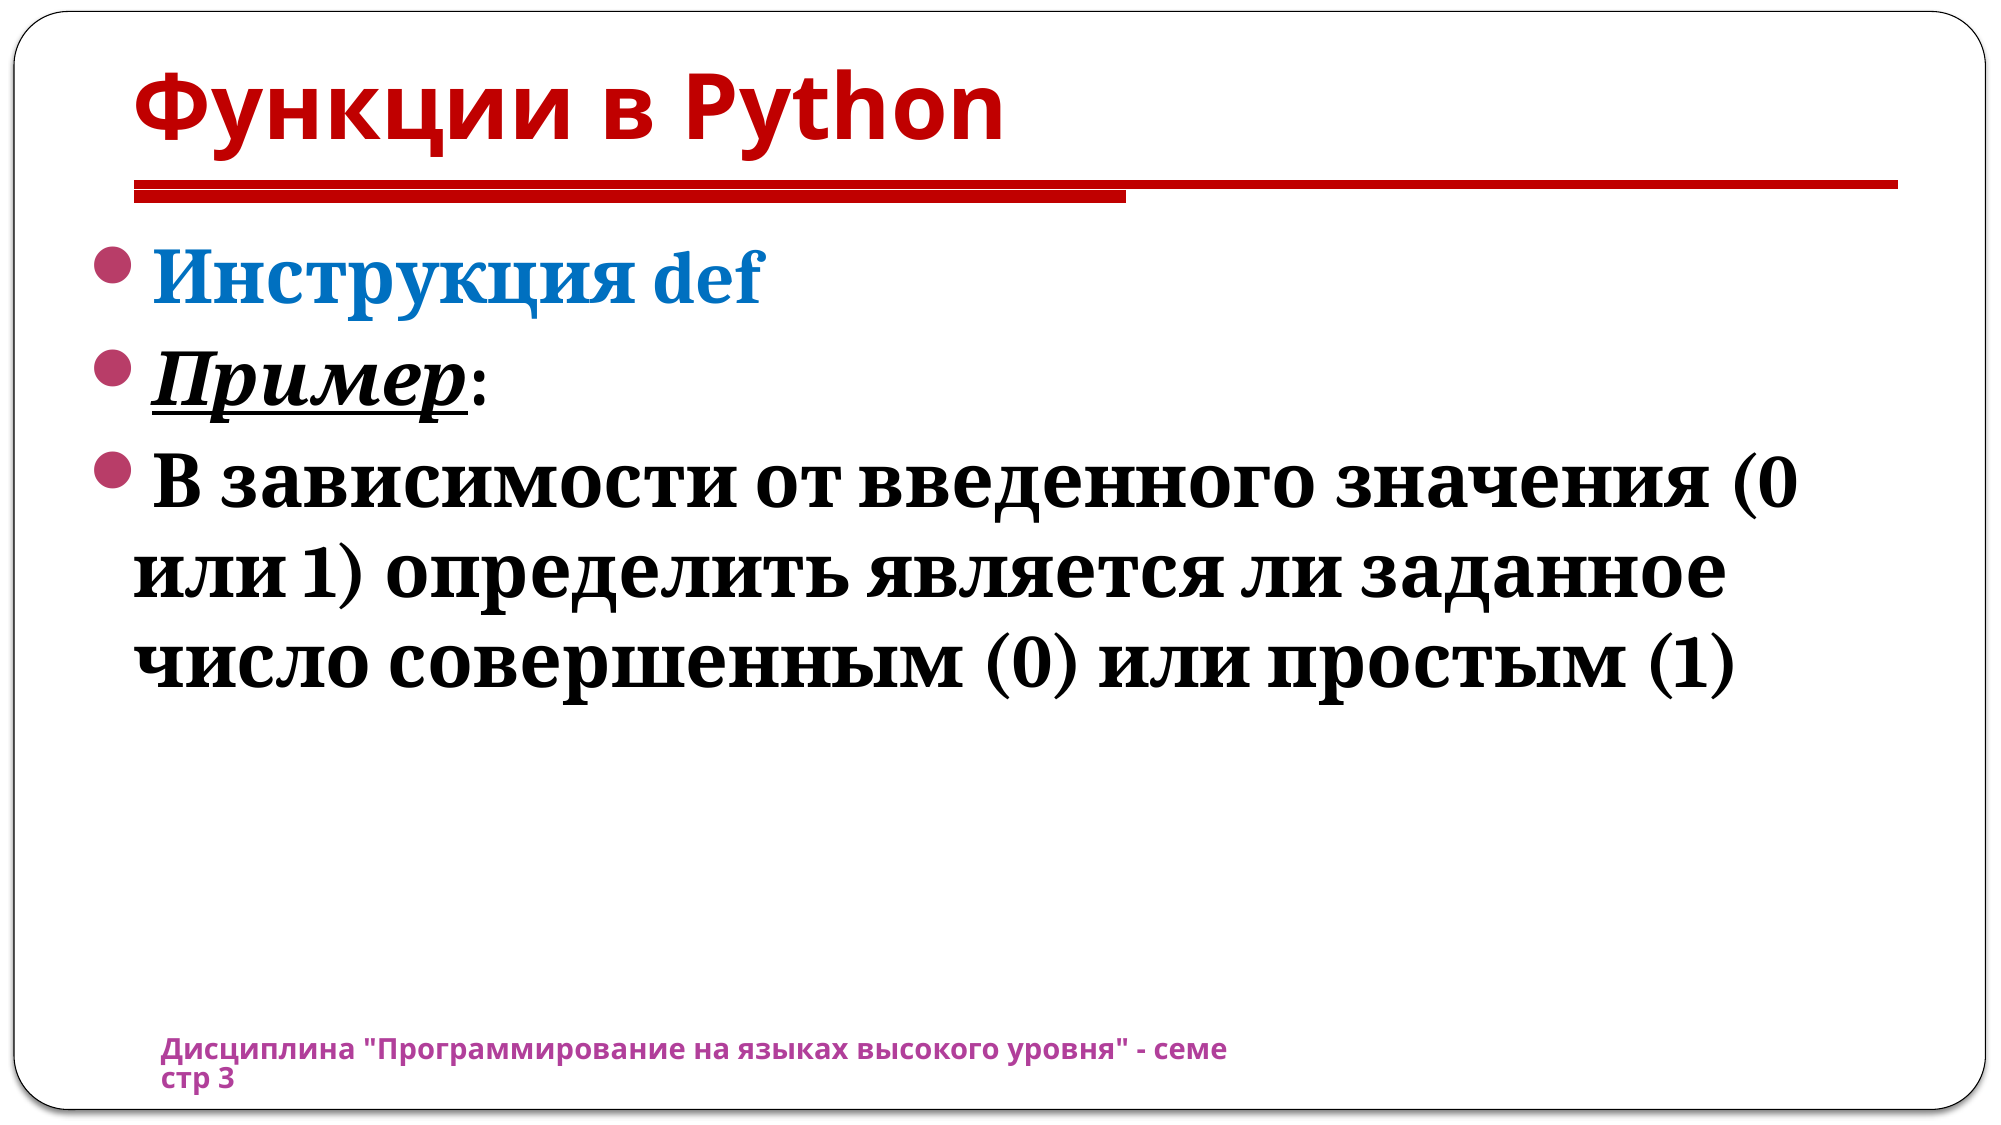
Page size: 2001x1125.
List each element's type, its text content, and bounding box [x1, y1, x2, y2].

footer Дисциплина "Программирование на языках высокого уровня" - семестр 3 [145, 1012, 1257, 1088]
title Функции в Python [117, 21, 1914, 173]
list Инструкция def Пример: В зависимости от введенного значения (0 или 1) определить является ли заданное число совершенным (0) или простым (1) [74, 221, 1932, 1047]
